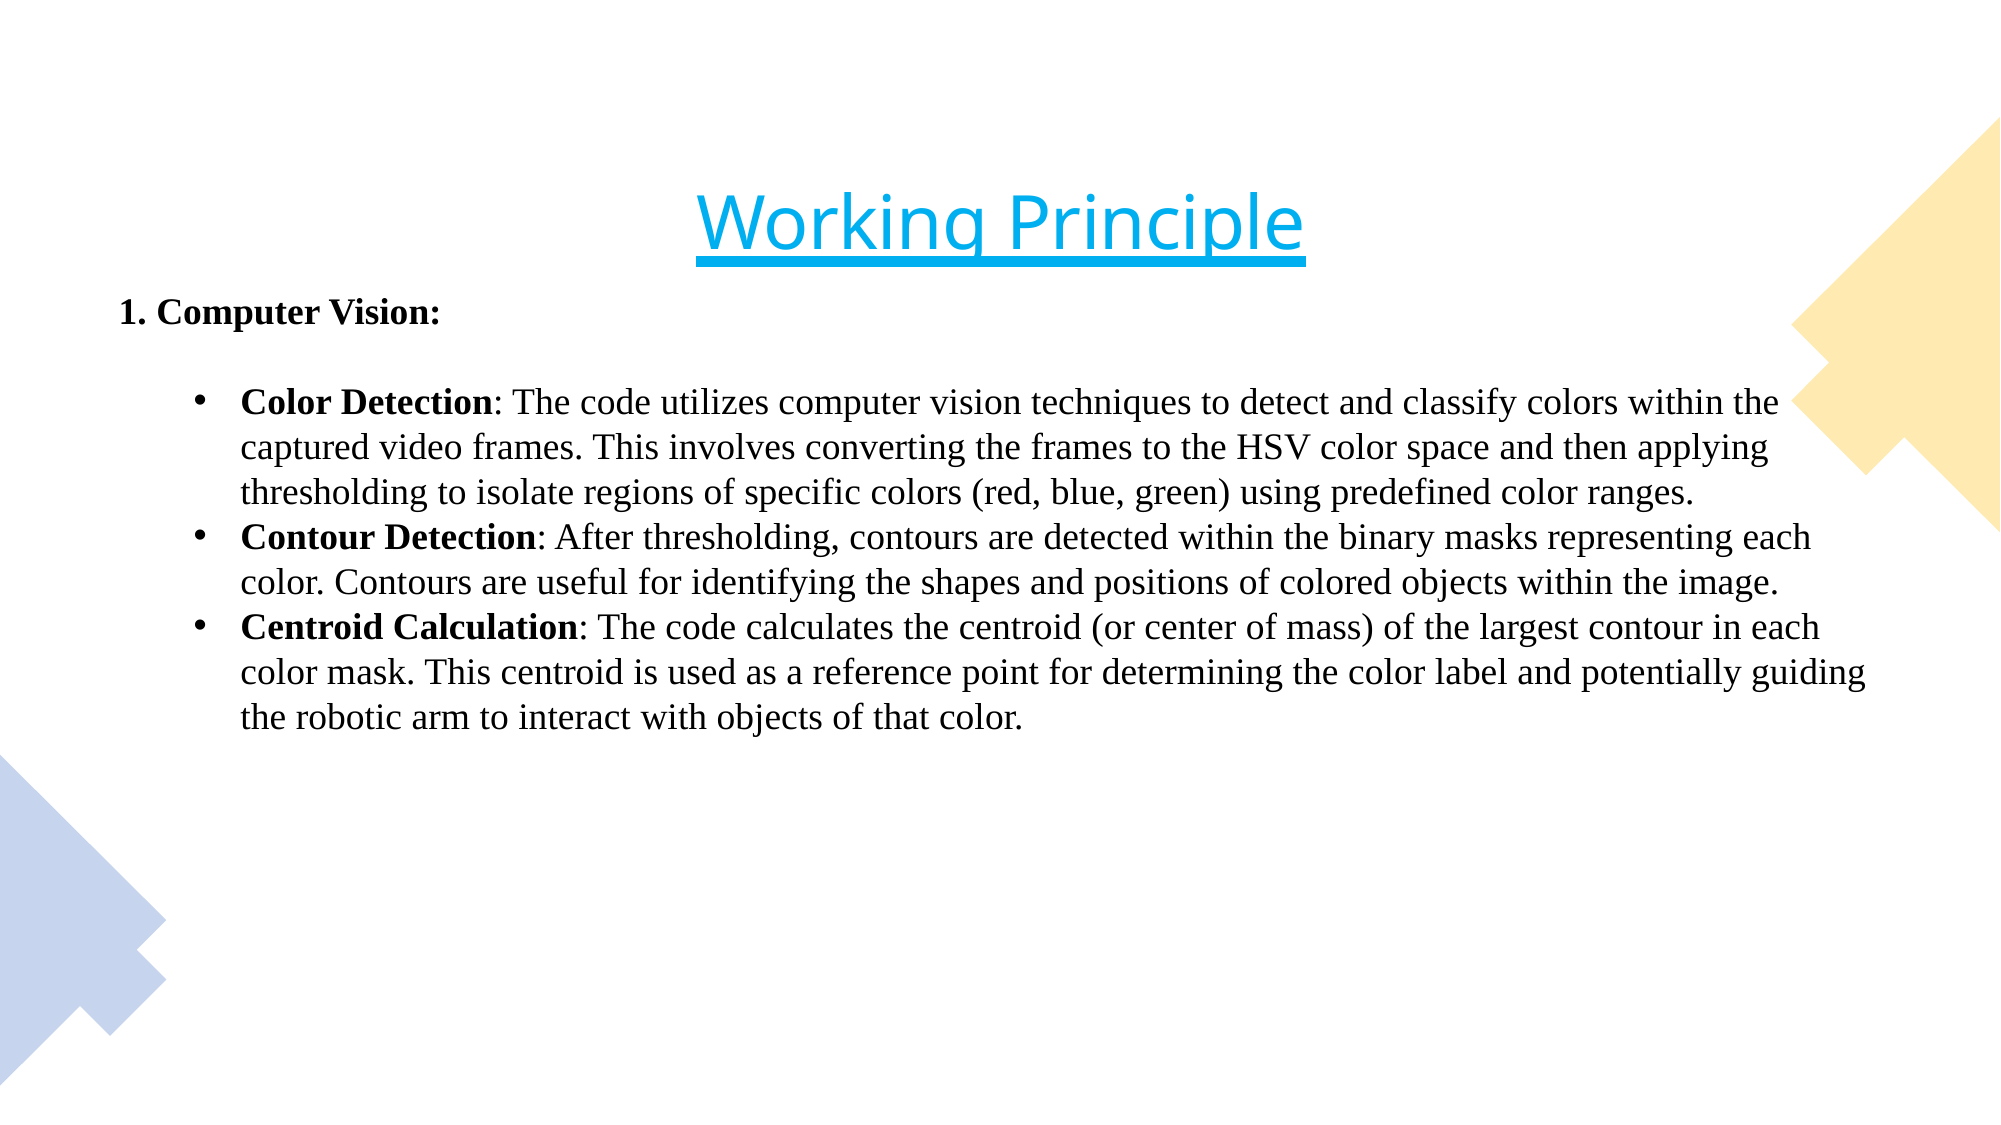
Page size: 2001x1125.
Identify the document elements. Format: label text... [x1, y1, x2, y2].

text_box [0, 754, 167, 1086]
list 1. Computer Vision: Color Detection: The code utilizes computer vision techniques to detect and classify colors within the captured video frames. This involves converting the frames to the HSV color space and then applying thresholding to isolate regions of specific colors (red, blue, green) using predefined color ranges. Contour Detection: After thresholding, contours are detected within the binary masks representing each color. Contours are useful for identifying the shapes and positions of colored objects within the image. Centroid Calculation: The code calculates the centroid (or center of mass) of the largest contour in each color mask. This centroid is used as a reference point for determining the color label and potentially guiding the robotic arm to interact with objects of that color. [118, 287, 1882, 742]
text_box [1791, 116, 2000, 533]
title Working Principle [476, 172, 1523, 287]
